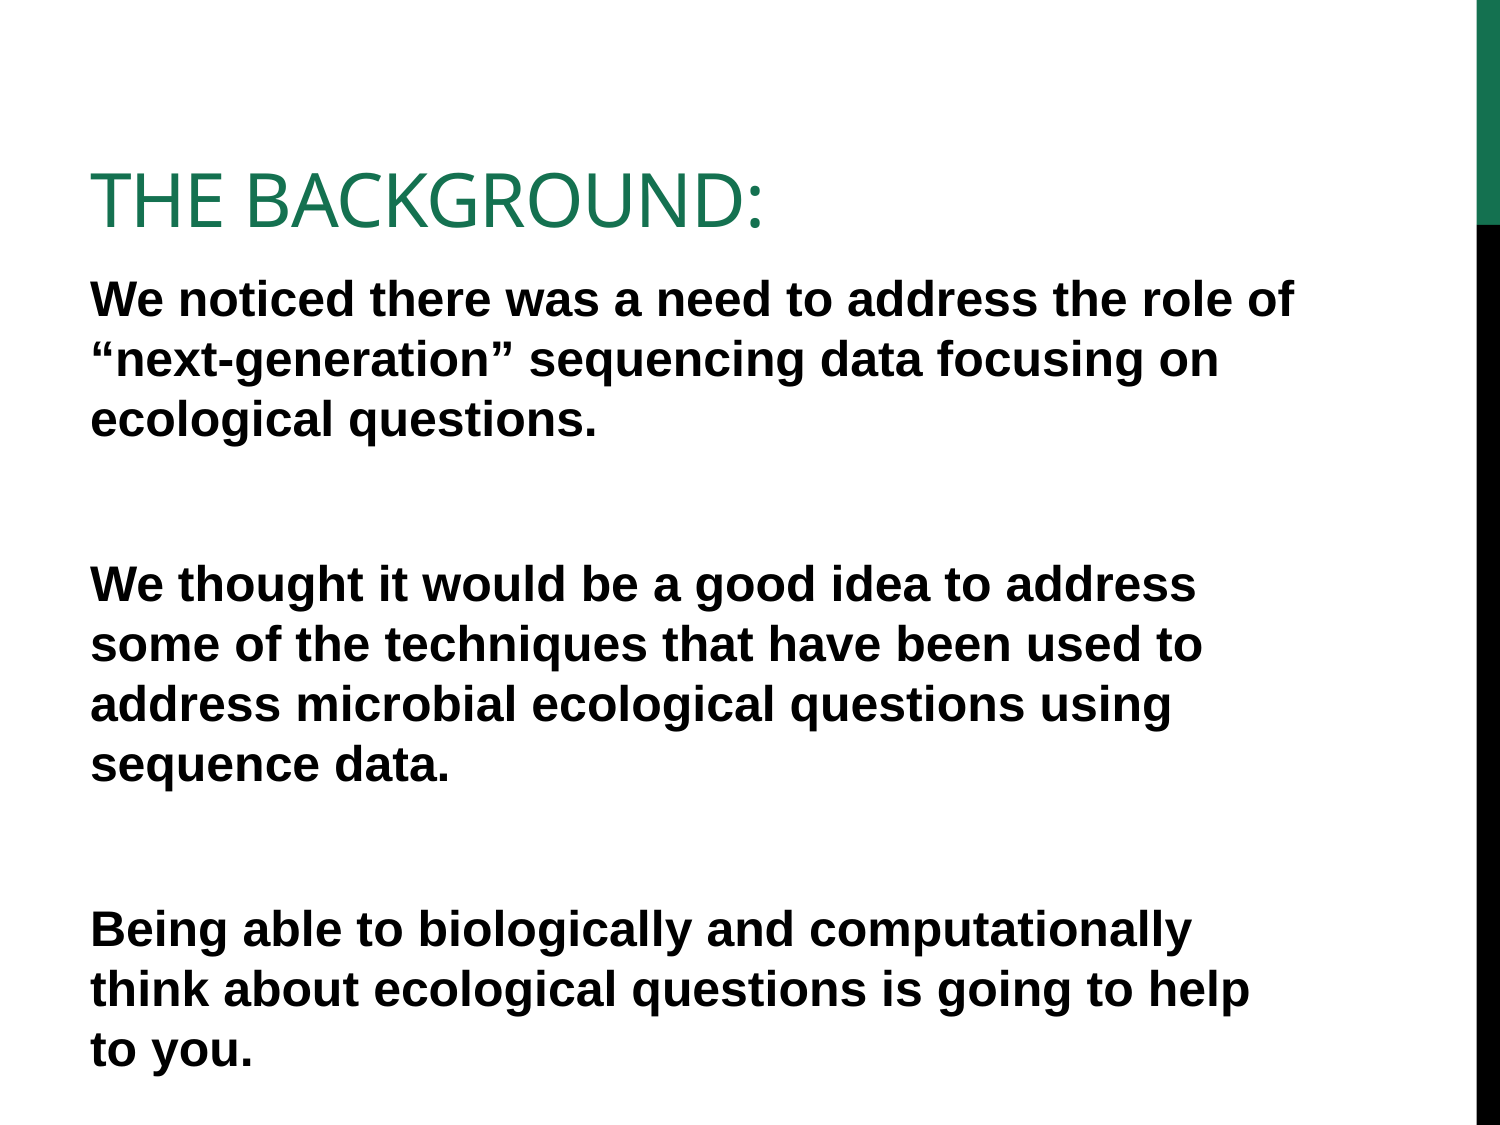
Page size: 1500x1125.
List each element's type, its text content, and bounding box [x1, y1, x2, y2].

list We noticed there was a need to address the role of “next-generation” sequencing data focusing on ecological questions. We thought it would be a good idea to address some of the techniques that have been used to address microbial ecological questions using sequence data. Being able to biologically and computationally think about ecological questions is going to help to you. [75, 258, 1325, 976]
title The background: [75, 25, 1025, 250]
